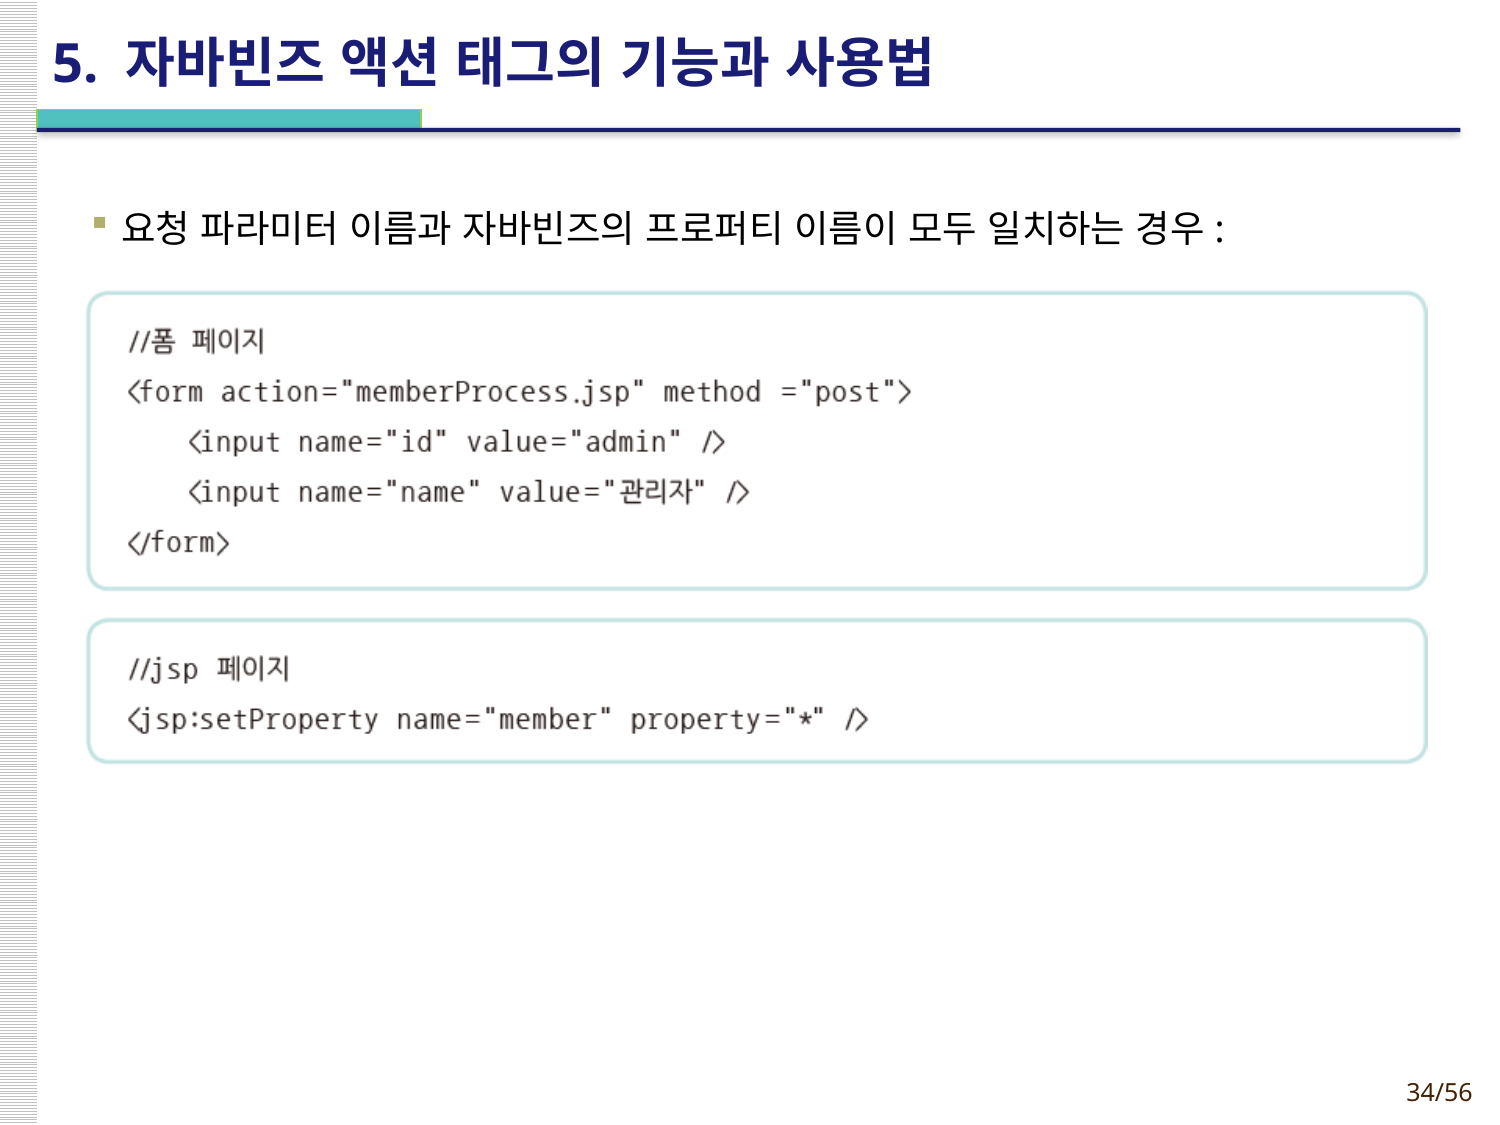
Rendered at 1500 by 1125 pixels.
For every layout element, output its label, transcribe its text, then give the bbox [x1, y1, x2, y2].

list 요청 파라미터 이름과 자바빈즈의 프로퍼티 이름이 모두 일치하는 경우: [17, 192, 1443, 1125]
title 5. 자바빈즈 액션 태그의 기능과 사용법 [37, 13, 1278, 109]
picture [76, 278, 1428, 770]
